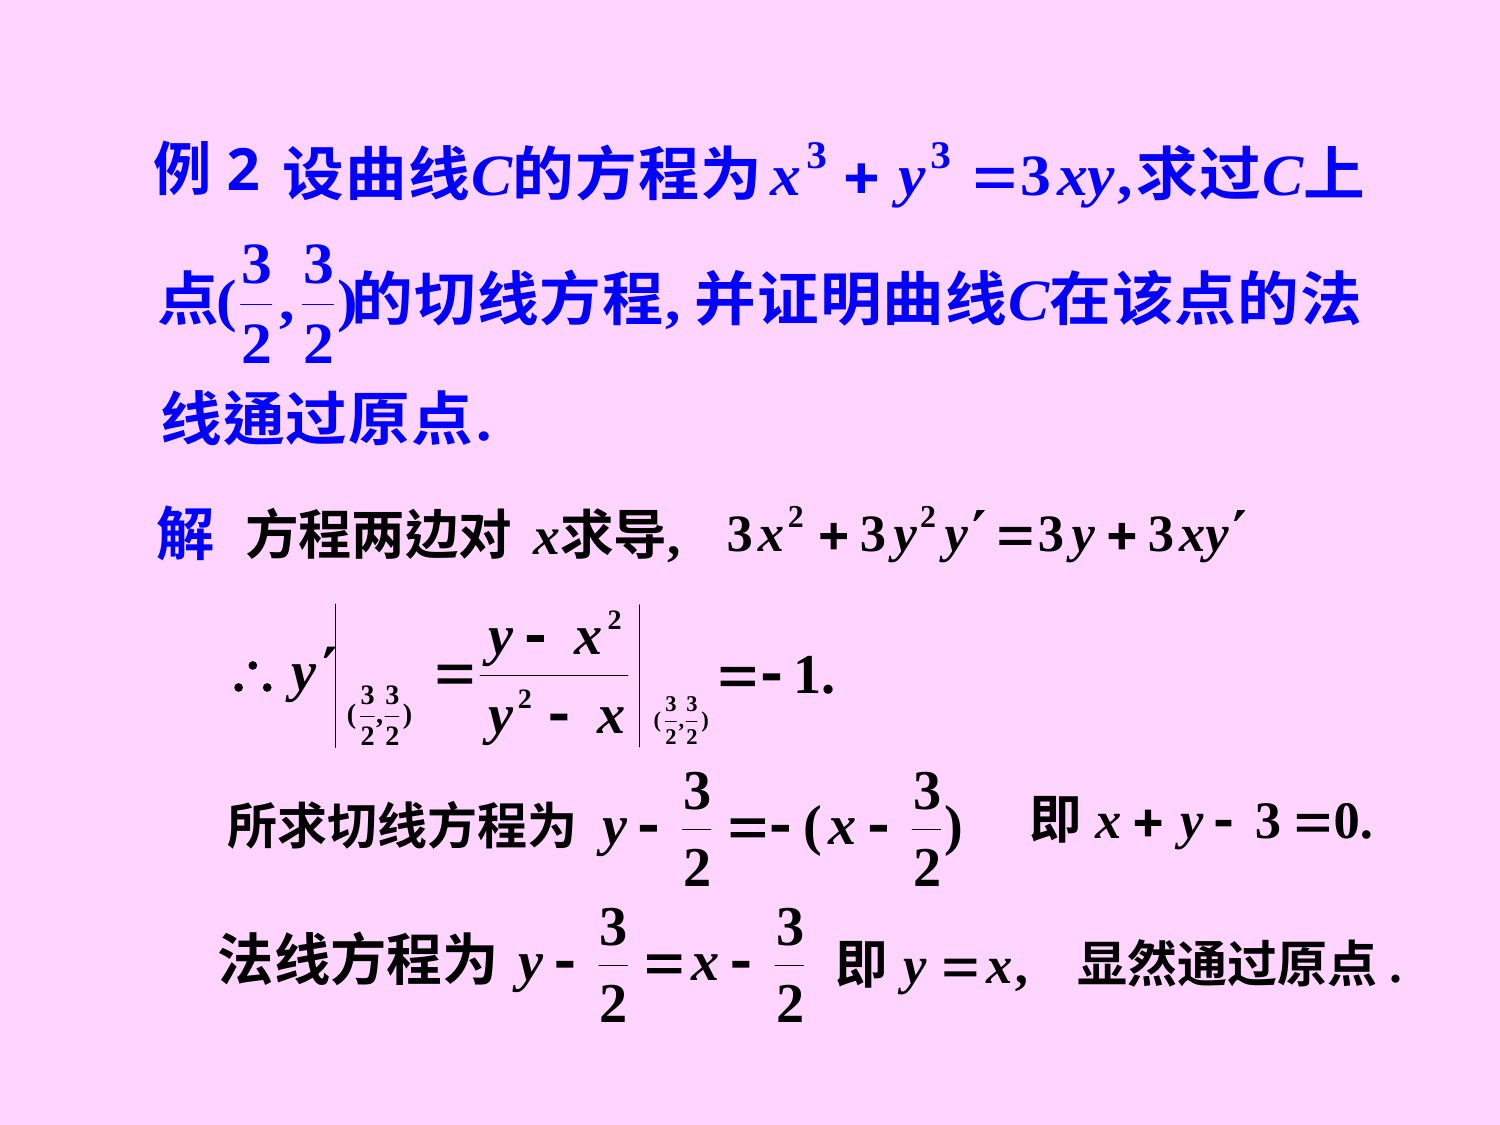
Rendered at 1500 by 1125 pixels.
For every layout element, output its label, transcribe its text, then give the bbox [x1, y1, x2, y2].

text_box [837, 937, 1031, 1001]
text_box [234, 598, 720, 753]
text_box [1031, 792, 1376, 856]
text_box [712, 649, 837, 699]
text_box 例2 [138, 125, 476, 210]
text_box 显然通过原点. [1062, 924, 1475, 1000]
text_box 所求切线方程为 [212, 787, 587, 863]
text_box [244, 505, 684, 572]
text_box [592, 759, 965, 892]
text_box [158, 134, 1367, 459]
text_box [216, 896, 808, 1028]
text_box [723, 498, 1246, 569]
text_box 解 [141, 489, 280, 575]
